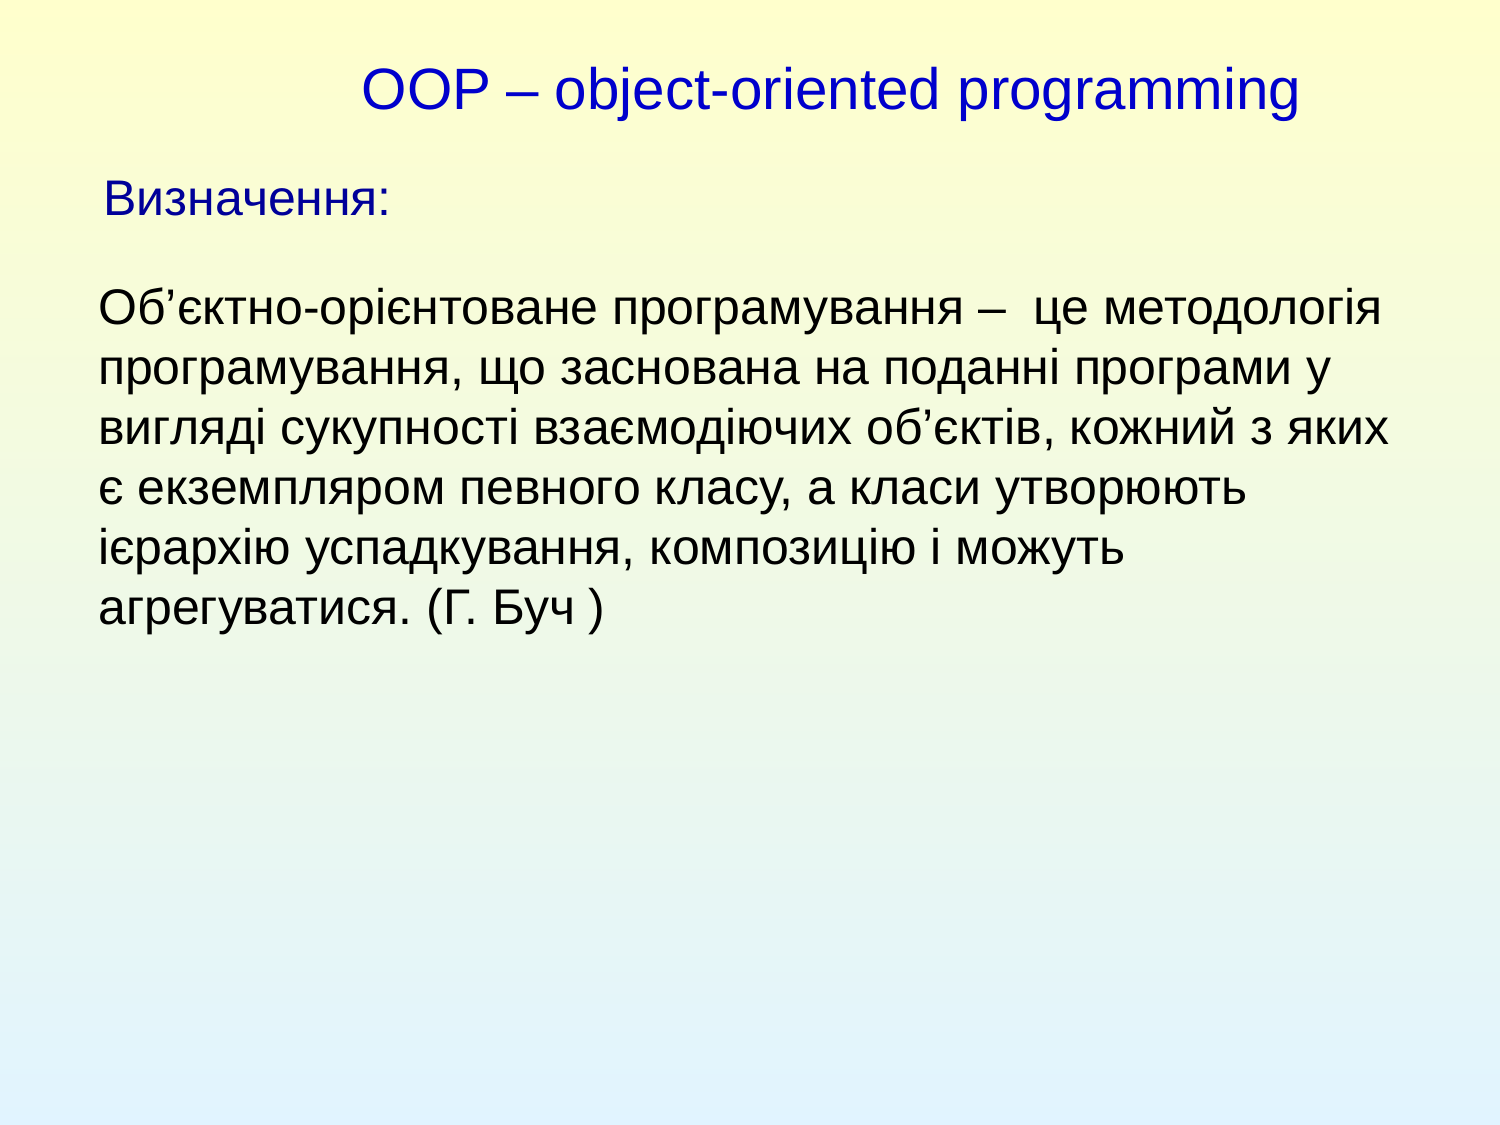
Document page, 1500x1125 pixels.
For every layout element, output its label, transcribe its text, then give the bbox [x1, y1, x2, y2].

text_box Об’єктно-орієнтоване програмування – це методологія програмування, що заснована на поданні програми у вигляді сукупності взаємодіючих об’єктів, кожний з яких є екземпляром певного класу, а класи утворюють ієрархію успадкування, композицію і можуть агрегуватися. (Г. Буч ) [83, 267, 1442, 657]
text_box Визначення: [88, 157, 412, 234]
title OOP – object-oriented programming [150, 6, 1500, 138]
